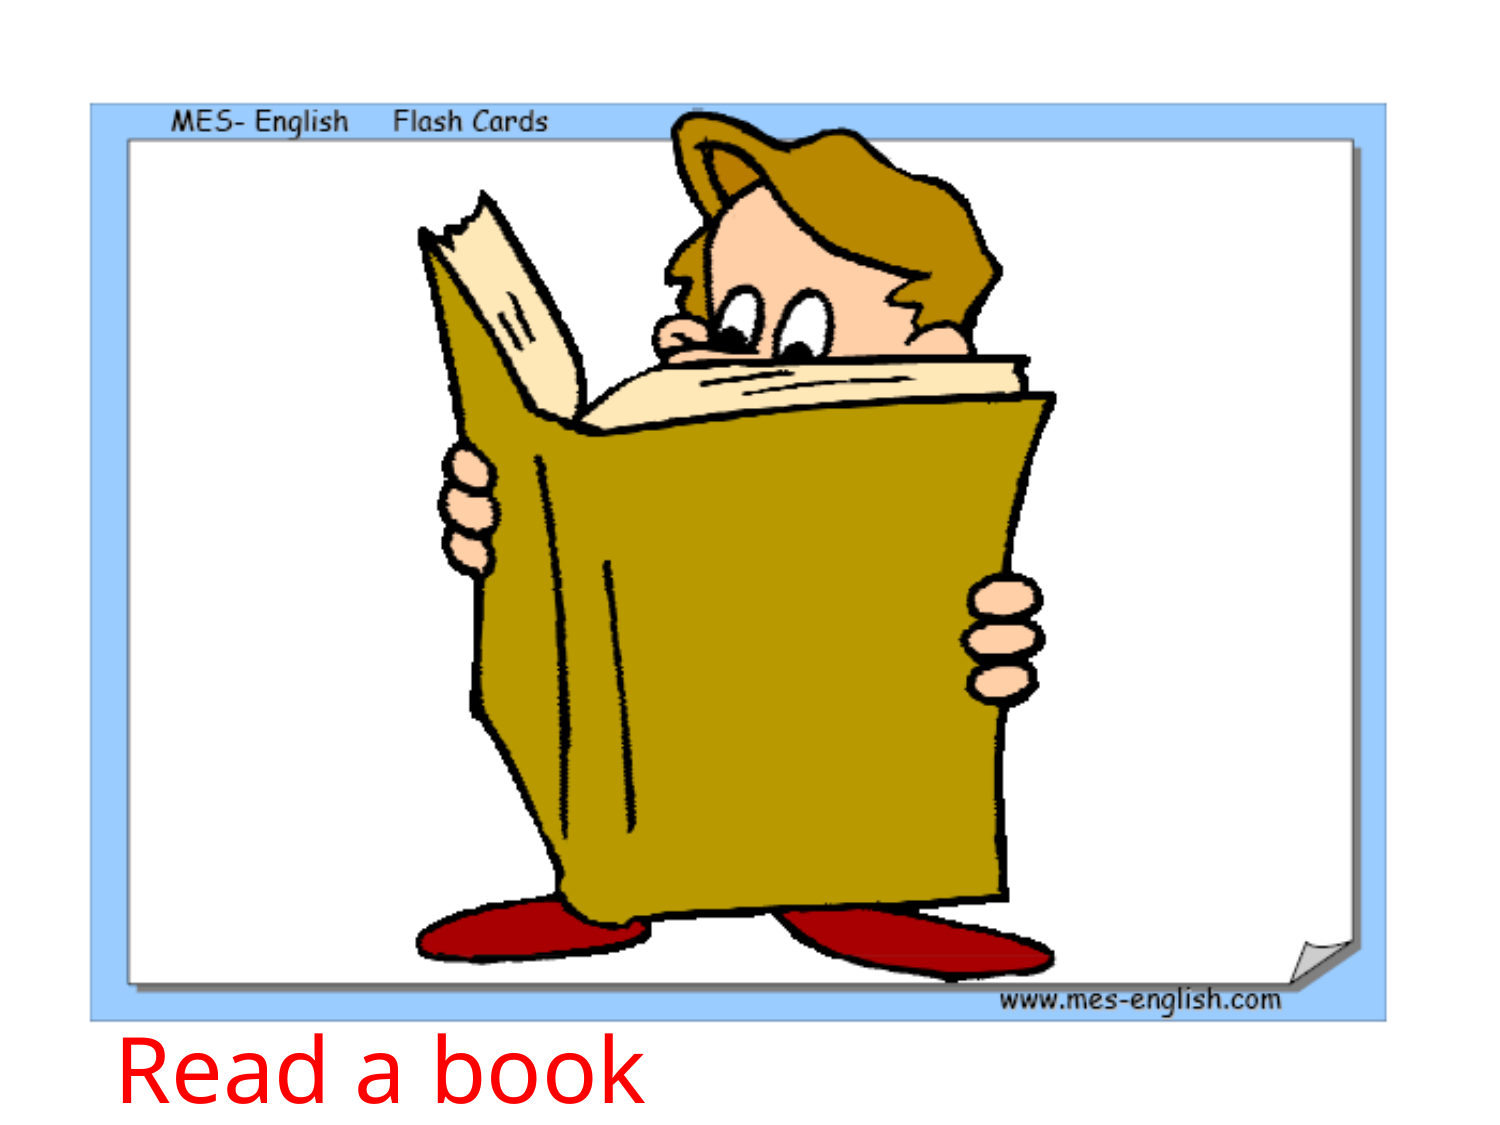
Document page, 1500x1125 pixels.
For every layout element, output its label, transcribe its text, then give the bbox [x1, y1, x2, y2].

text_box Read a book [99, 1050, 1263, 1125]
picture [67, 82, 1413, 1043]
